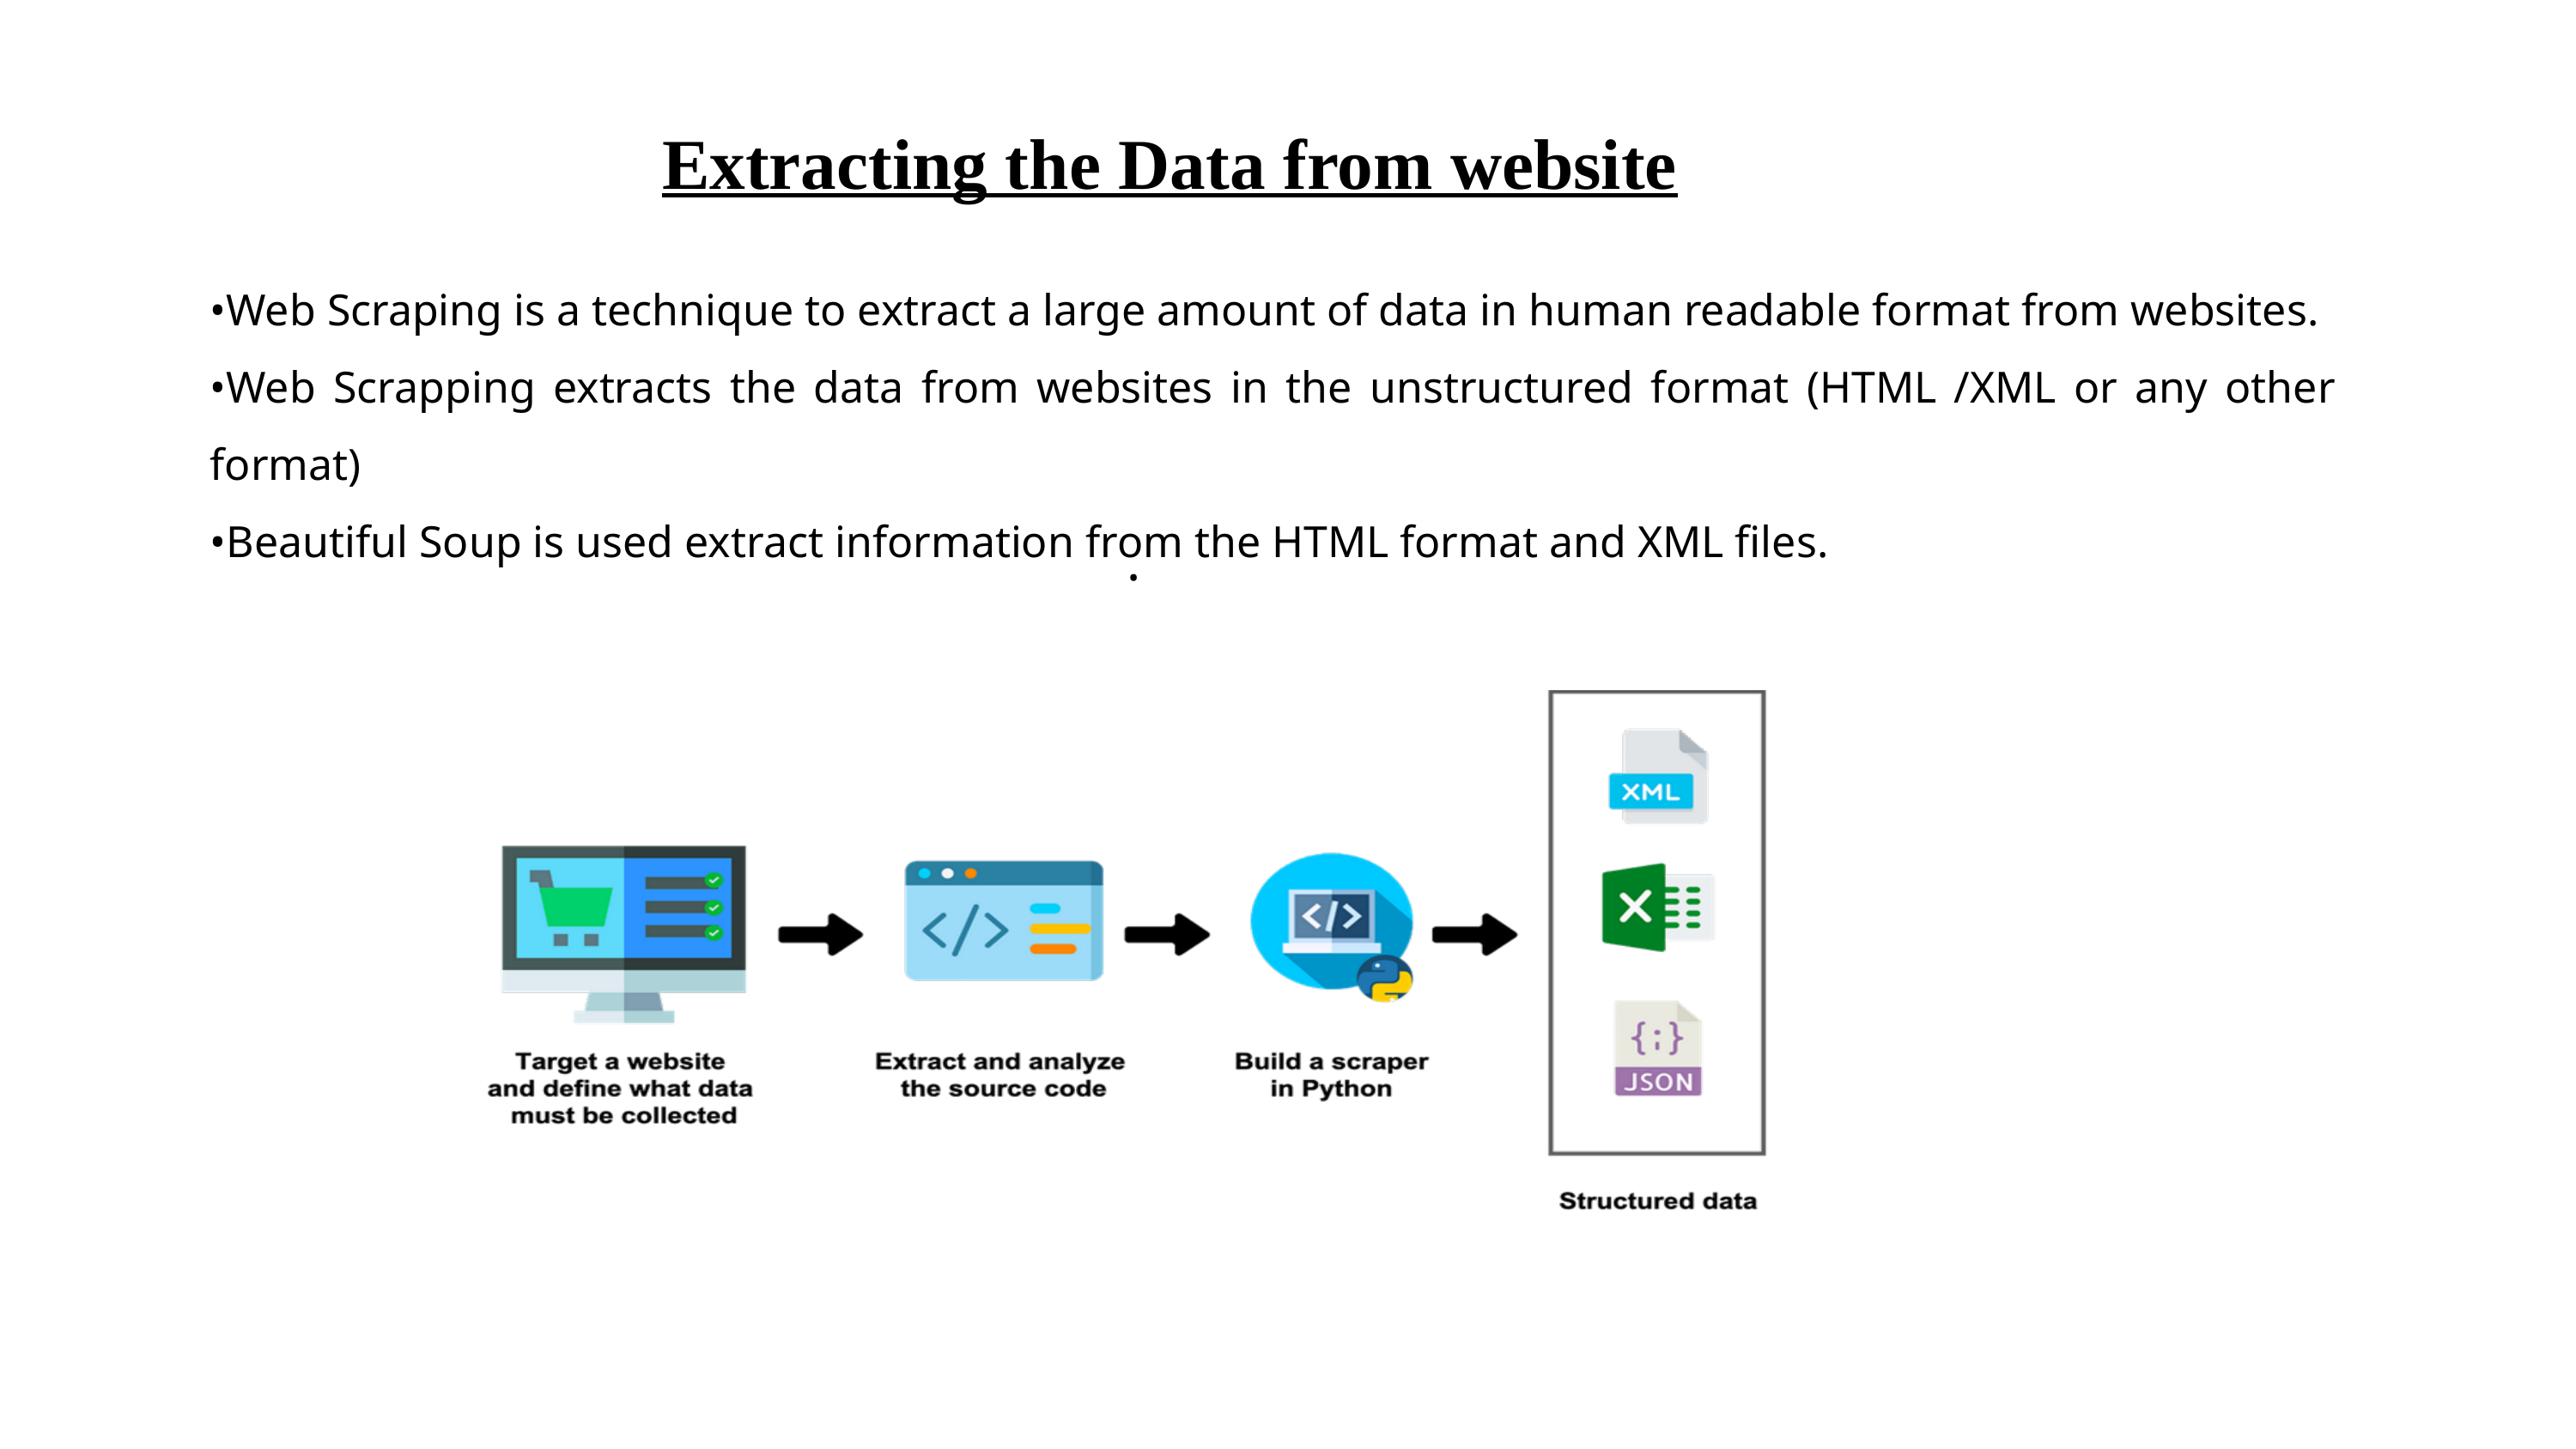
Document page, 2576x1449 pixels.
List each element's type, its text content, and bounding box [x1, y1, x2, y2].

text_box Extracting the Data from website [526, 64, 1814, 210]
text_box [471, 721, 1782, 1228]
text_box . [186, 518, 2082, 664]
text_box •Web Scraping is a technique to extract a large amount of data in human readable format from websites. •Web Scrapping extracts the data from websites in the unstructured format (HTML /XML or any other format) •Beautiful Soup is used extract information from the HTML format and XML files. [210, 257, 2337, 721]
